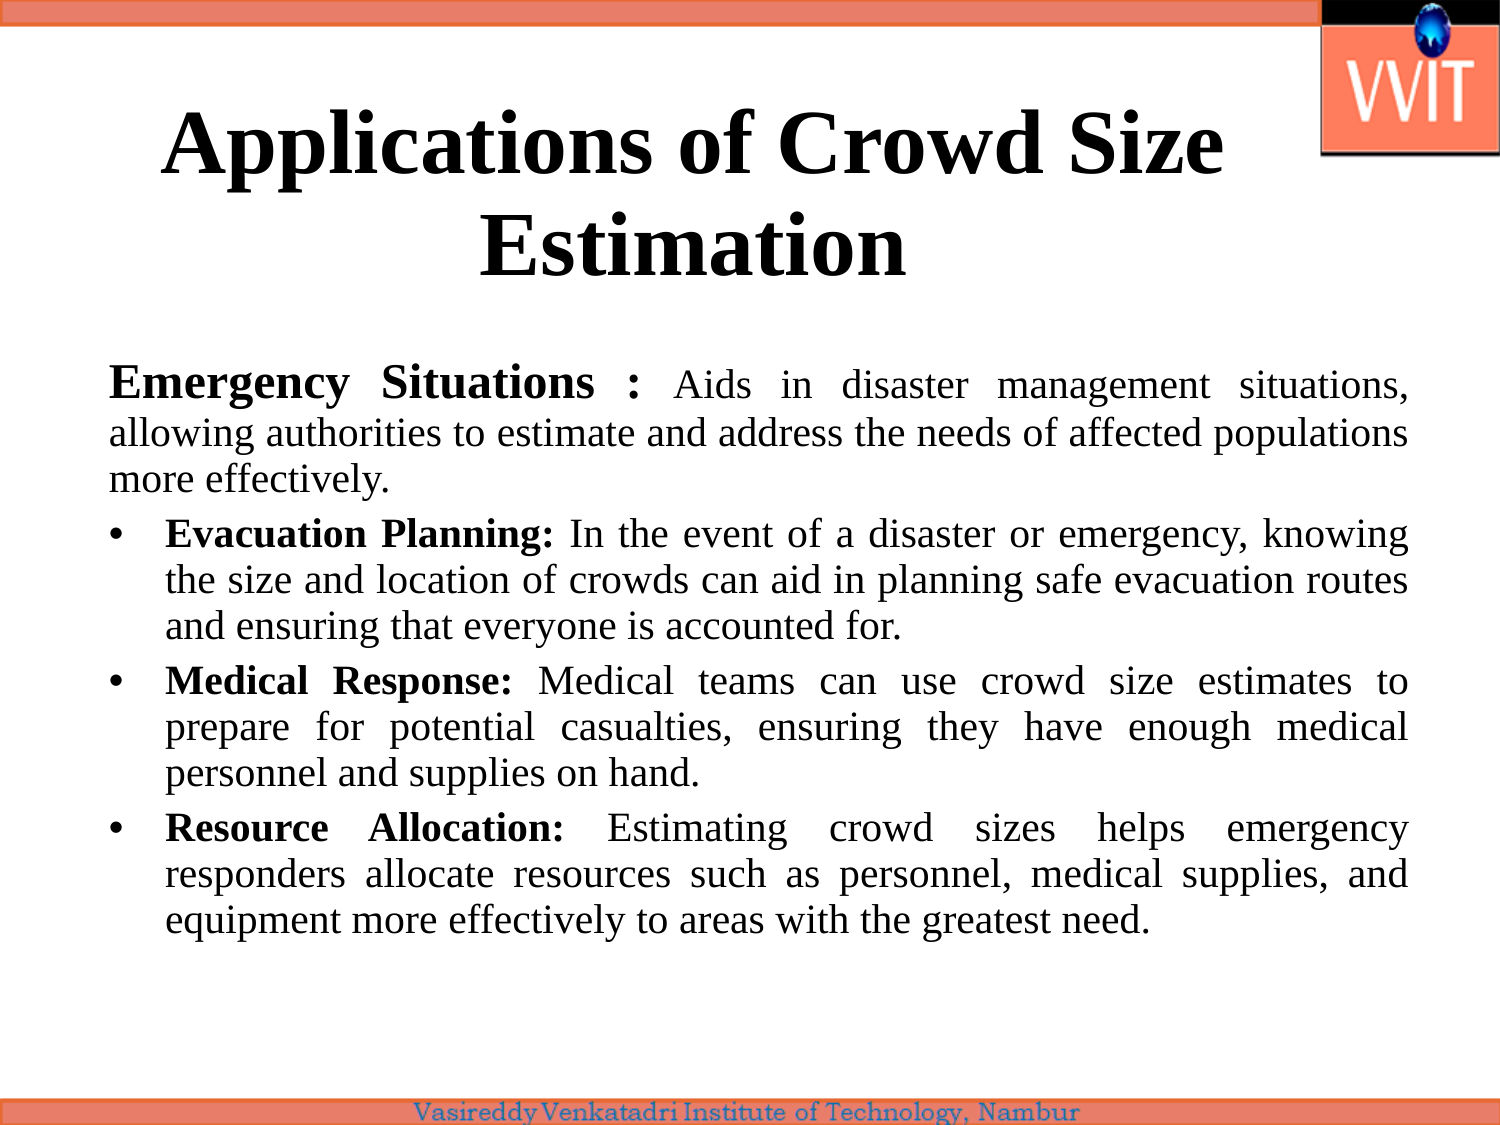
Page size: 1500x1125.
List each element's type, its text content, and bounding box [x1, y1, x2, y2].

picture [0, 0, 1500, 1125]
title Applications of Crowd Size Estimation [99, 75, 1288, 262]
list Emergency Situations : Aids in disaster management situations, allowing authorities to estimate and address the needs of affected populations more effectively. Evacuation Planning: In the event of a disaster or emergency, knowing the size and location of crowds can aid in planning safe evacuation routes and ensuring that everyone is accounted for. Medical Response: Medical teams can use crowd size estimates to prepare for potential casualties, ensuring they have enough medical personnel and supplies on hand. Resource Allocation: Estimating crowd sizes helps emergency responders allocate resources such as personnel, medical supplies, and equipment more effectively to areas with the greatest need. [75, 262, 1425, 1005]
